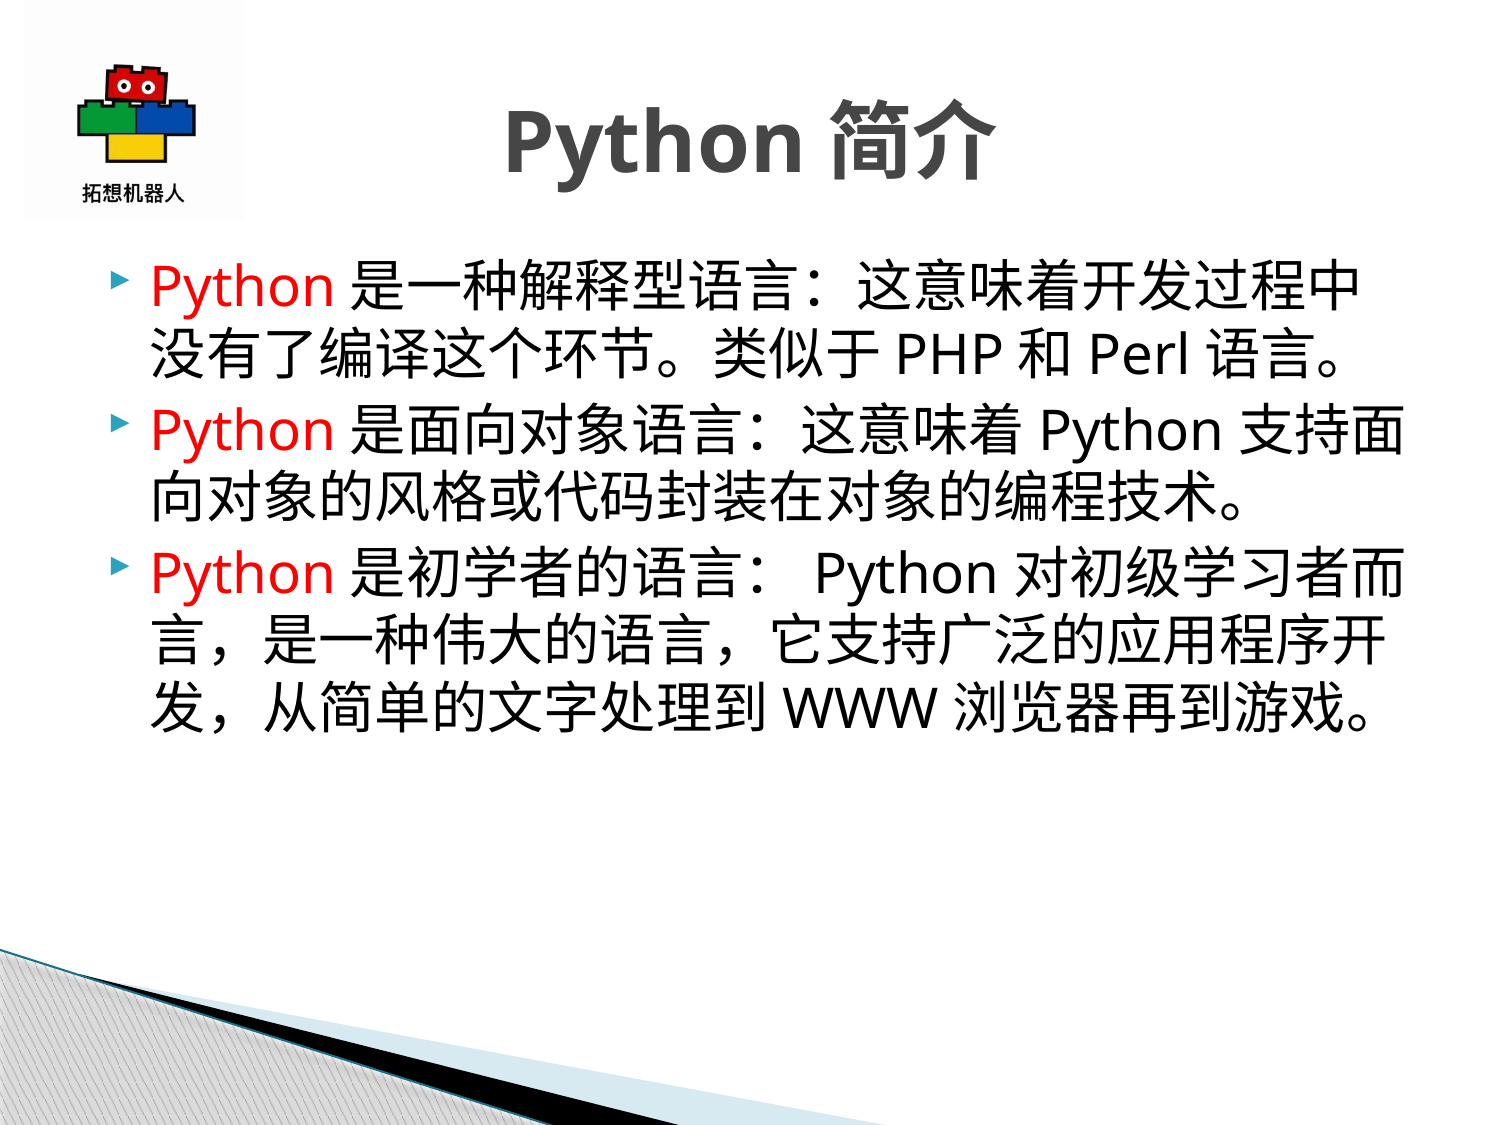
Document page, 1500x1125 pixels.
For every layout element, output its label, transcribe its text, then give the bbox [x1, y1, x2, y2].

list Python是一种解释型语言：这意味着开发过程中没有了编译这个环节。类似于PHP和Perl语言。 Python是面向对象语言：这意味着Python支持面向对象的风格或代码封装在对象的编程技术。 Python是初学者的语言：Python对初级学习者而言，是一种伟大的语言，它支持广泛的应用程序开发，从简单的文字处理到WWW浏览器再到游戏。 [75, 243, 1425, 986]
title Python简介 [75, 45, 1425, 233]
picture [23, 0, 244, 221]
